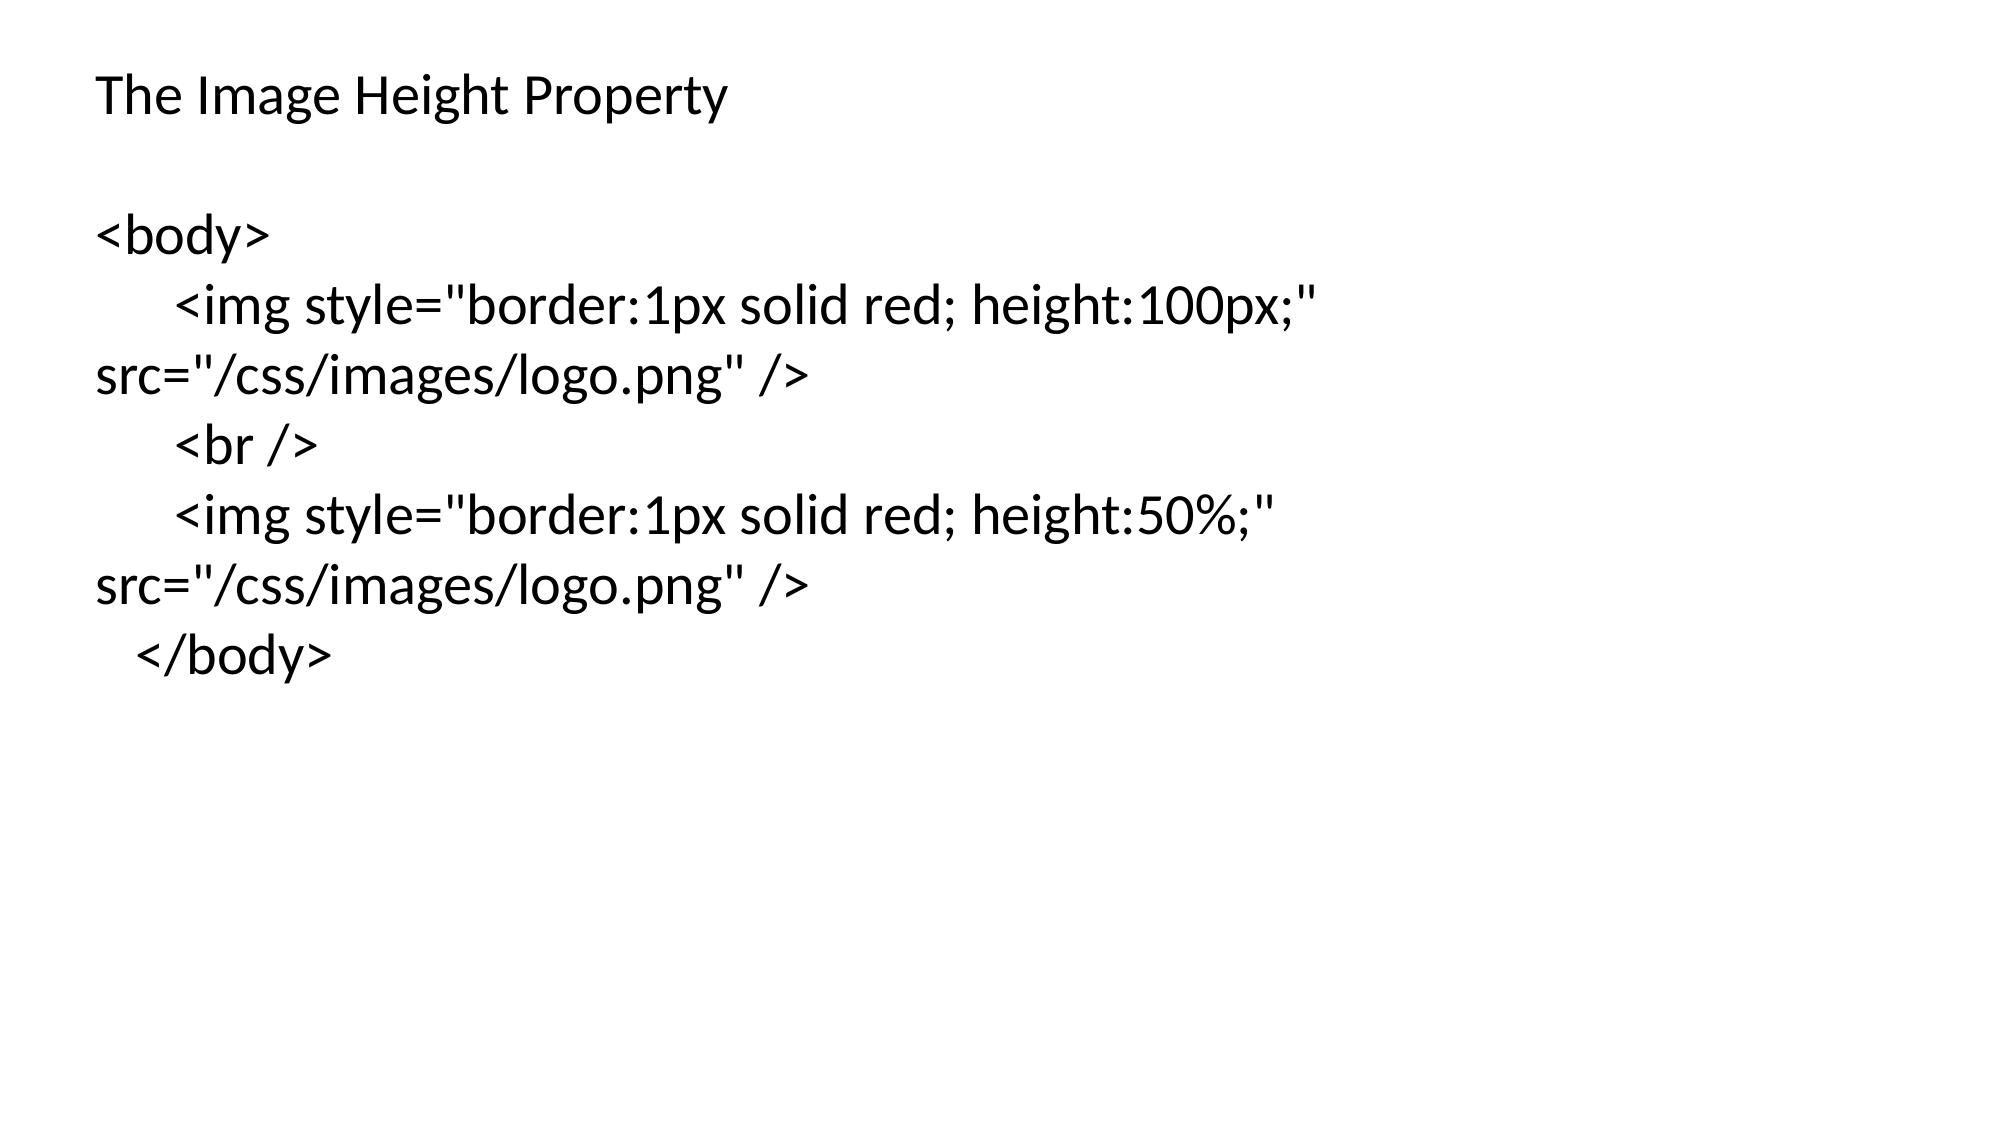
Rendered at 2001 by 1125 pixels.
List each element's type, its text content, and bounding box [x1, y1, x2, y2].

text_box The Image Height Property <body> <img style="border:1px solid red; height:100px;" src="/css/images/logo.png" /> <br /> <img style="border:1px solid red; height:50%;" src="/css/images/logo.png" /> </body> [80, 49, 1910, 764]
